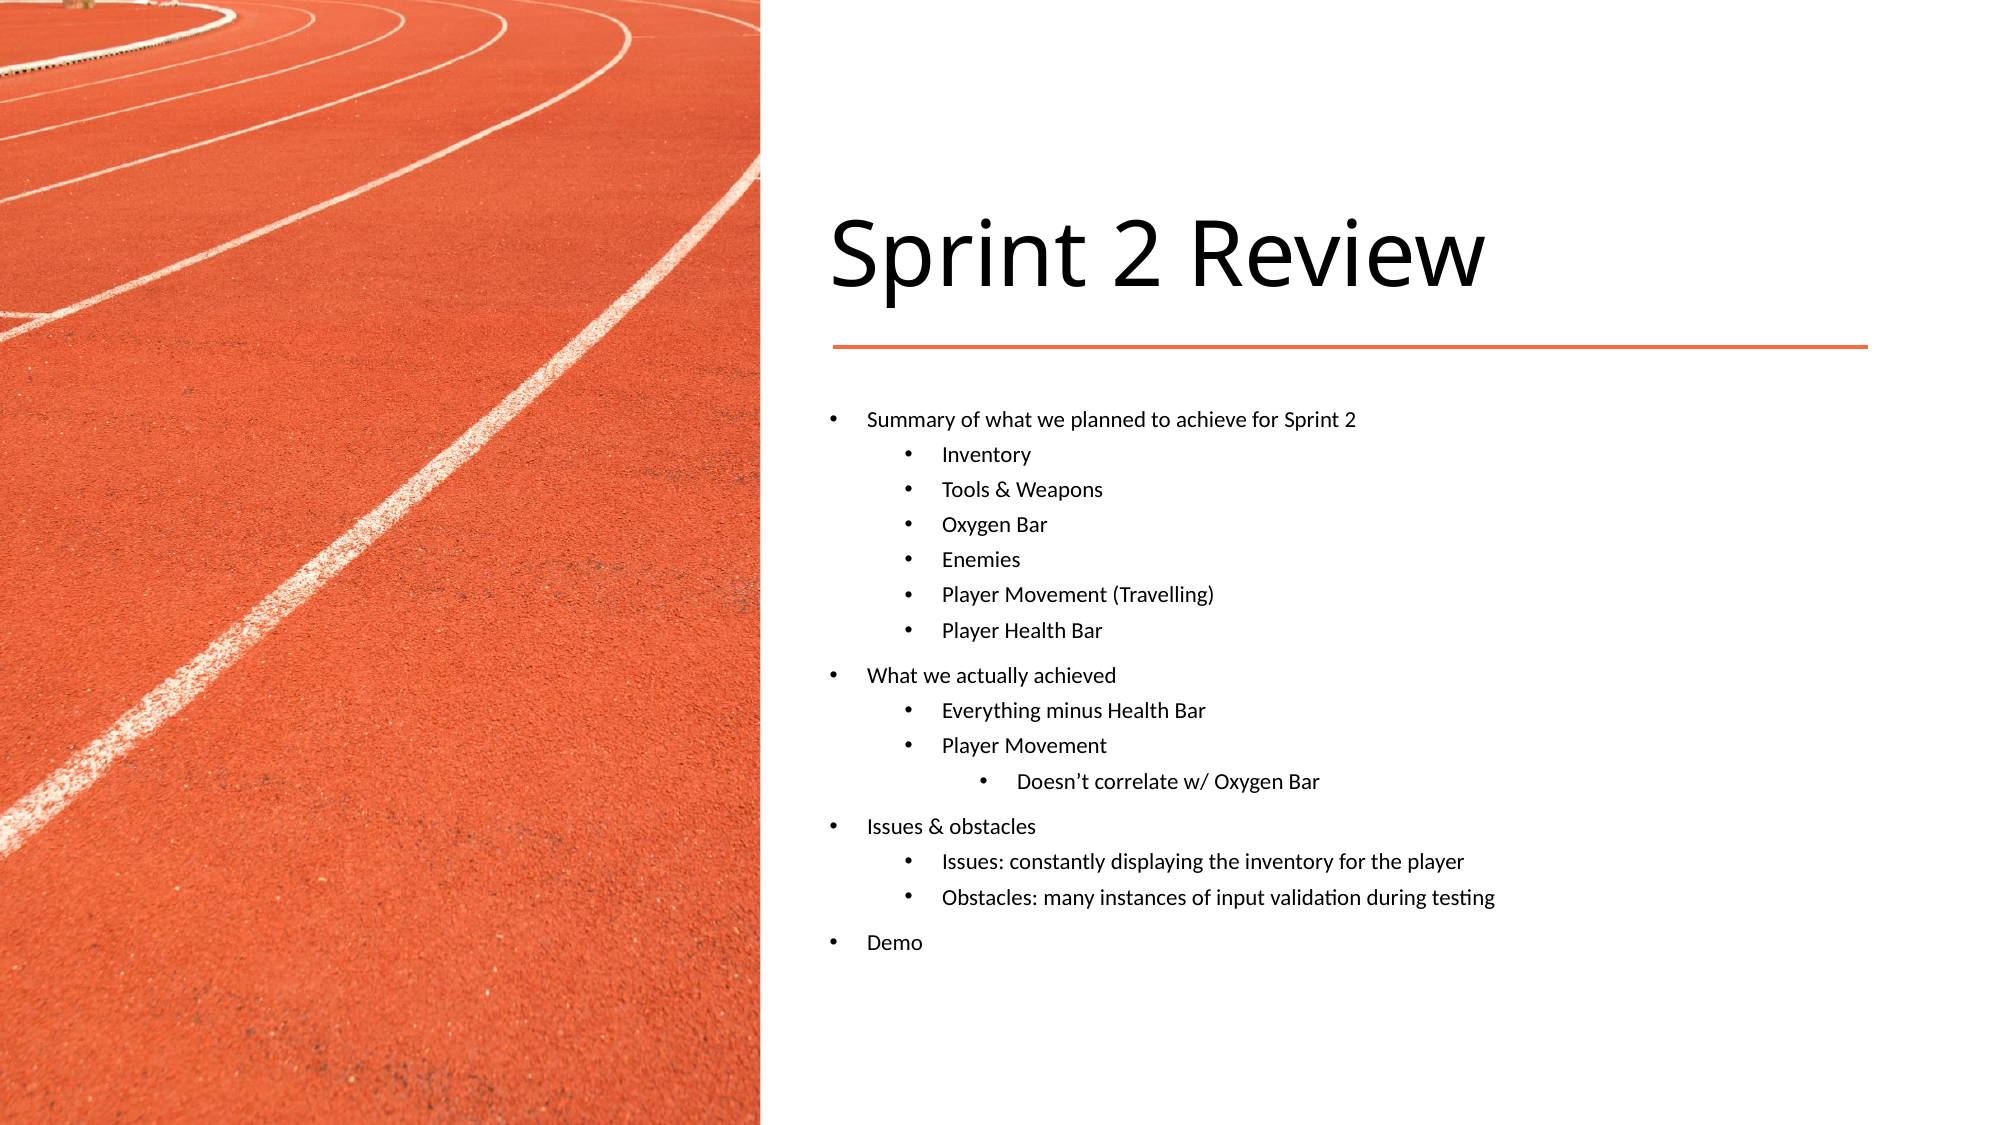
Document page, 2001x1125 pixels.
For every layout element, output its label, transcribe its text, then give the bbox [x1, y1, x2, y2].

title Sprint 2 Review [814, 103, 1895, 315]
picture [0, 0, 761, 1125]
list Summary of what we planned to achieve for Sprint 2 Inventory Tools & Weapons Oxygen Bar Enemies Player Movement (Travelling) Player Health Bar What we actually achieved Everything minus Health Bar Player Movement Doesn’t correlate w/ Oxygen Bar Issues & obstacles Issues: constantly displaying the inventory for the player Obstacles: many instances of input validation during testing Demo [814, 399, 1895, 1021]
